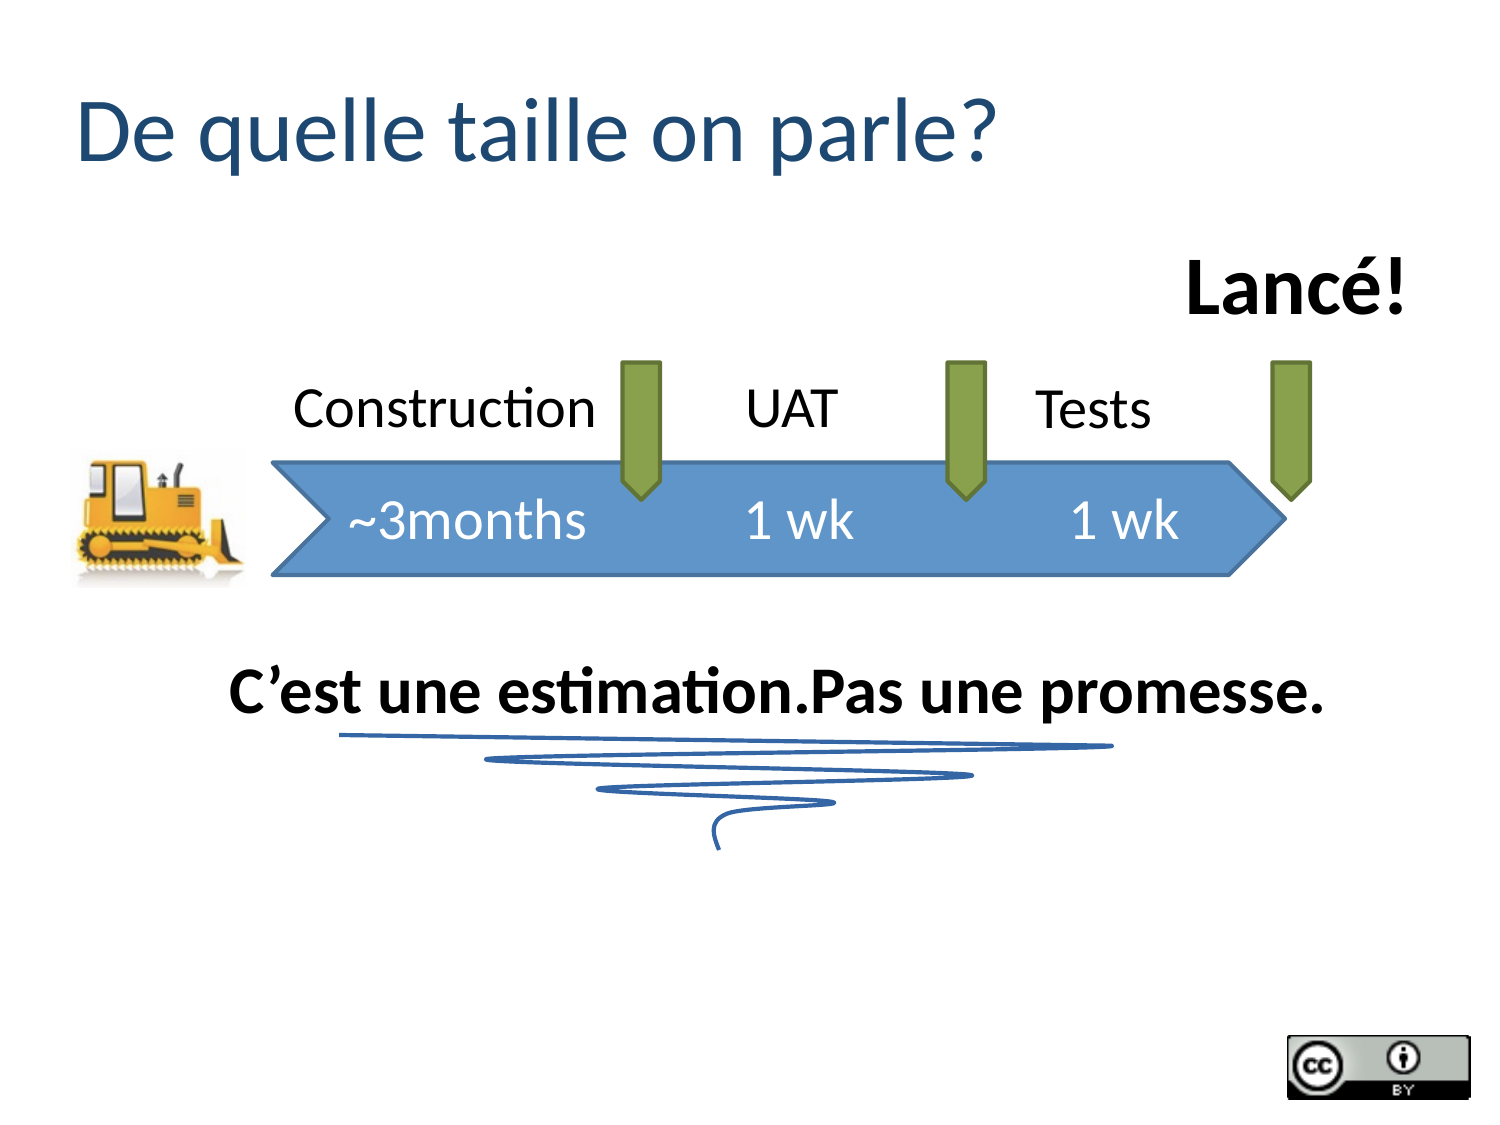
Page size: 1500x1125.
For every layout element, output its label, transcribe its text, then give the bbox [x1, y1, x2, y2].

text_box [339, 735, 1113, 850]
text_box [622, 362, 661, 500]
text_box Tests [1029, 364, 1159, 447]
text_box Construction [287, 362, 604, 445]
text_box 1 wk [1049, 474, 1187, 558]
title De quelle taille on parle? [74, 44, 1426, 234]
text_box Lancé! [1178, 224, 1417, 338]
text_box UAT [739, 362, 846, 445]
text_box 1 wk [724, 474, 862, 558]
text_box [272, 462, 1286, 576]
picture [70, 449, 246, 588]
picture [1287, 1035, 1471, 1101]
text_box [947, 362, 986, 500]
text_box [1272, 362, 1311, 500]
text_box C’est une estimation.Pas une promesse. [223, 640, 1334, 733]
text_box ~3months [342, 474, 594, 558]
